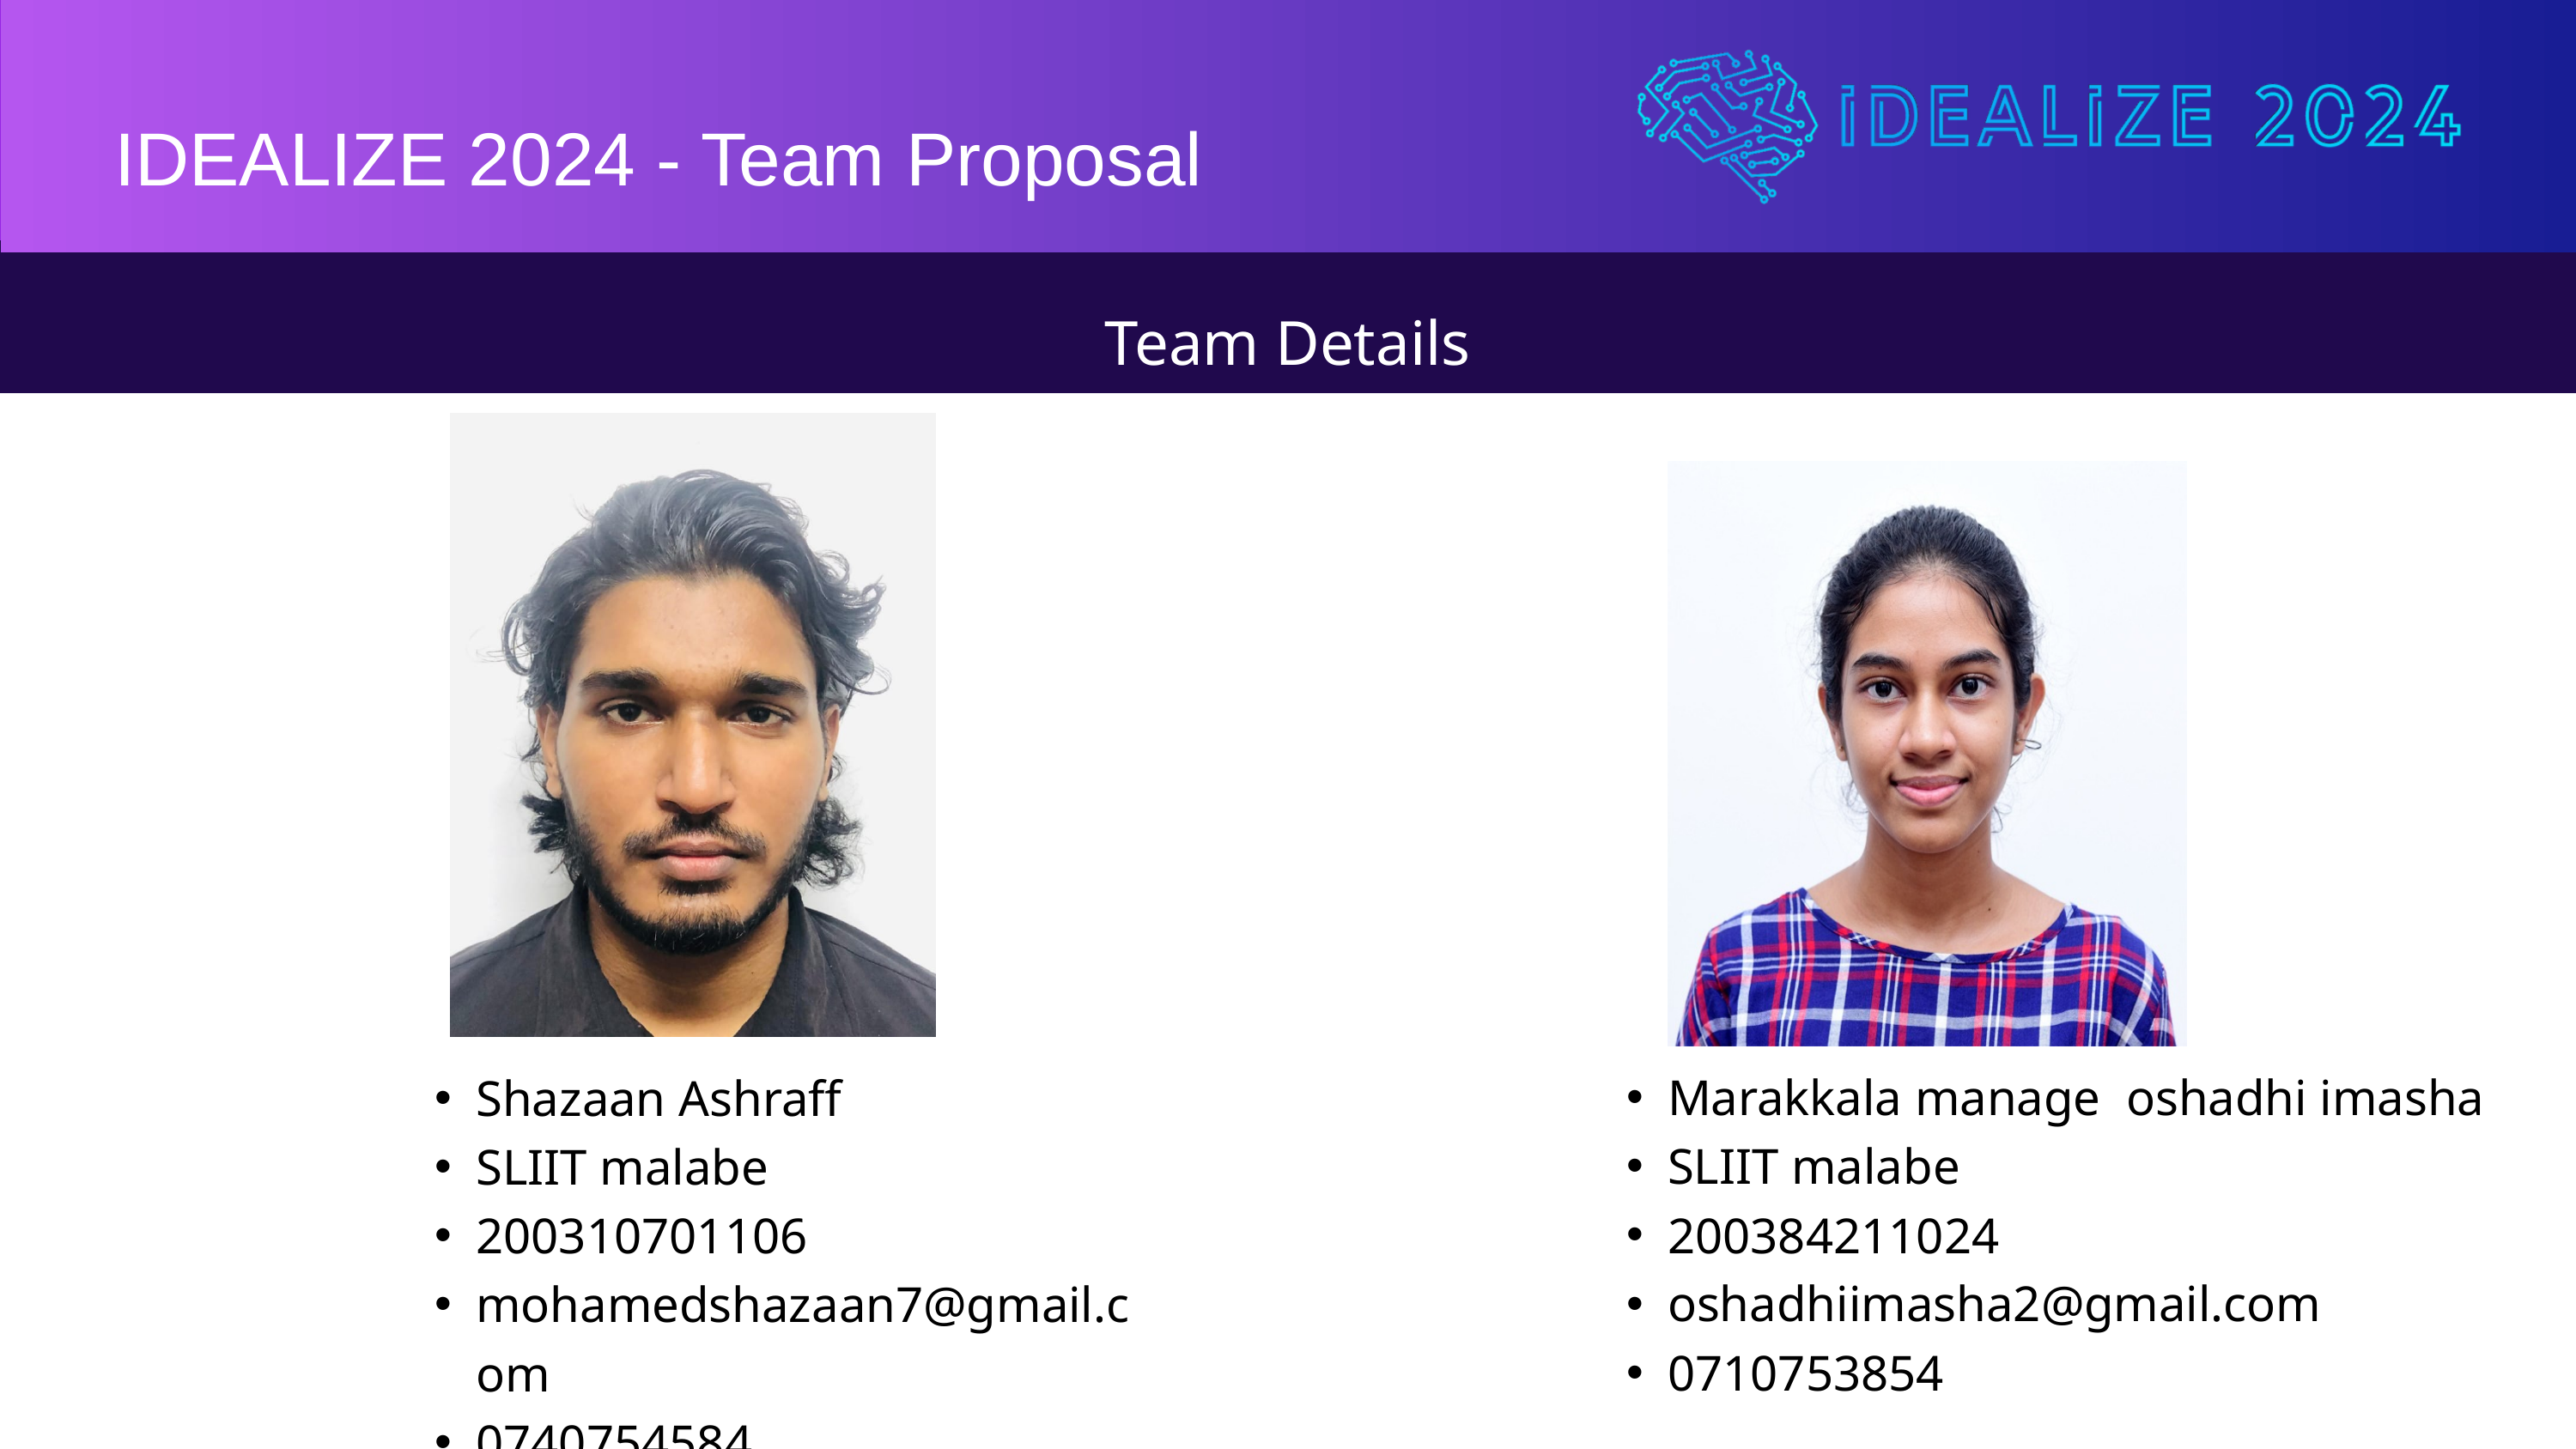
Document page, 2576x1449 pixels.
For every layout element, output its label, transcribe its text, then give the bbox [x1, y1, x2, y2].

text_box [0, 262, 2576, 393]
text_box Shazaan Ashraff SLIIT malabe 200310701106 mohamedshazaan7@gmail.com 0740754584 [393, 1057, 1157, 1449]
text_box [0, 0, 2576, 253]
text_box Marakkala manage oshadhi imasha SLIIT malabe 200384211024 oshadhiimasha2@gmail.com 0710753854 [1585, 1056, 2518, 1401]
picture [450, 413, 936, 1038]
picture [1668, 461, 2187, 1046]
